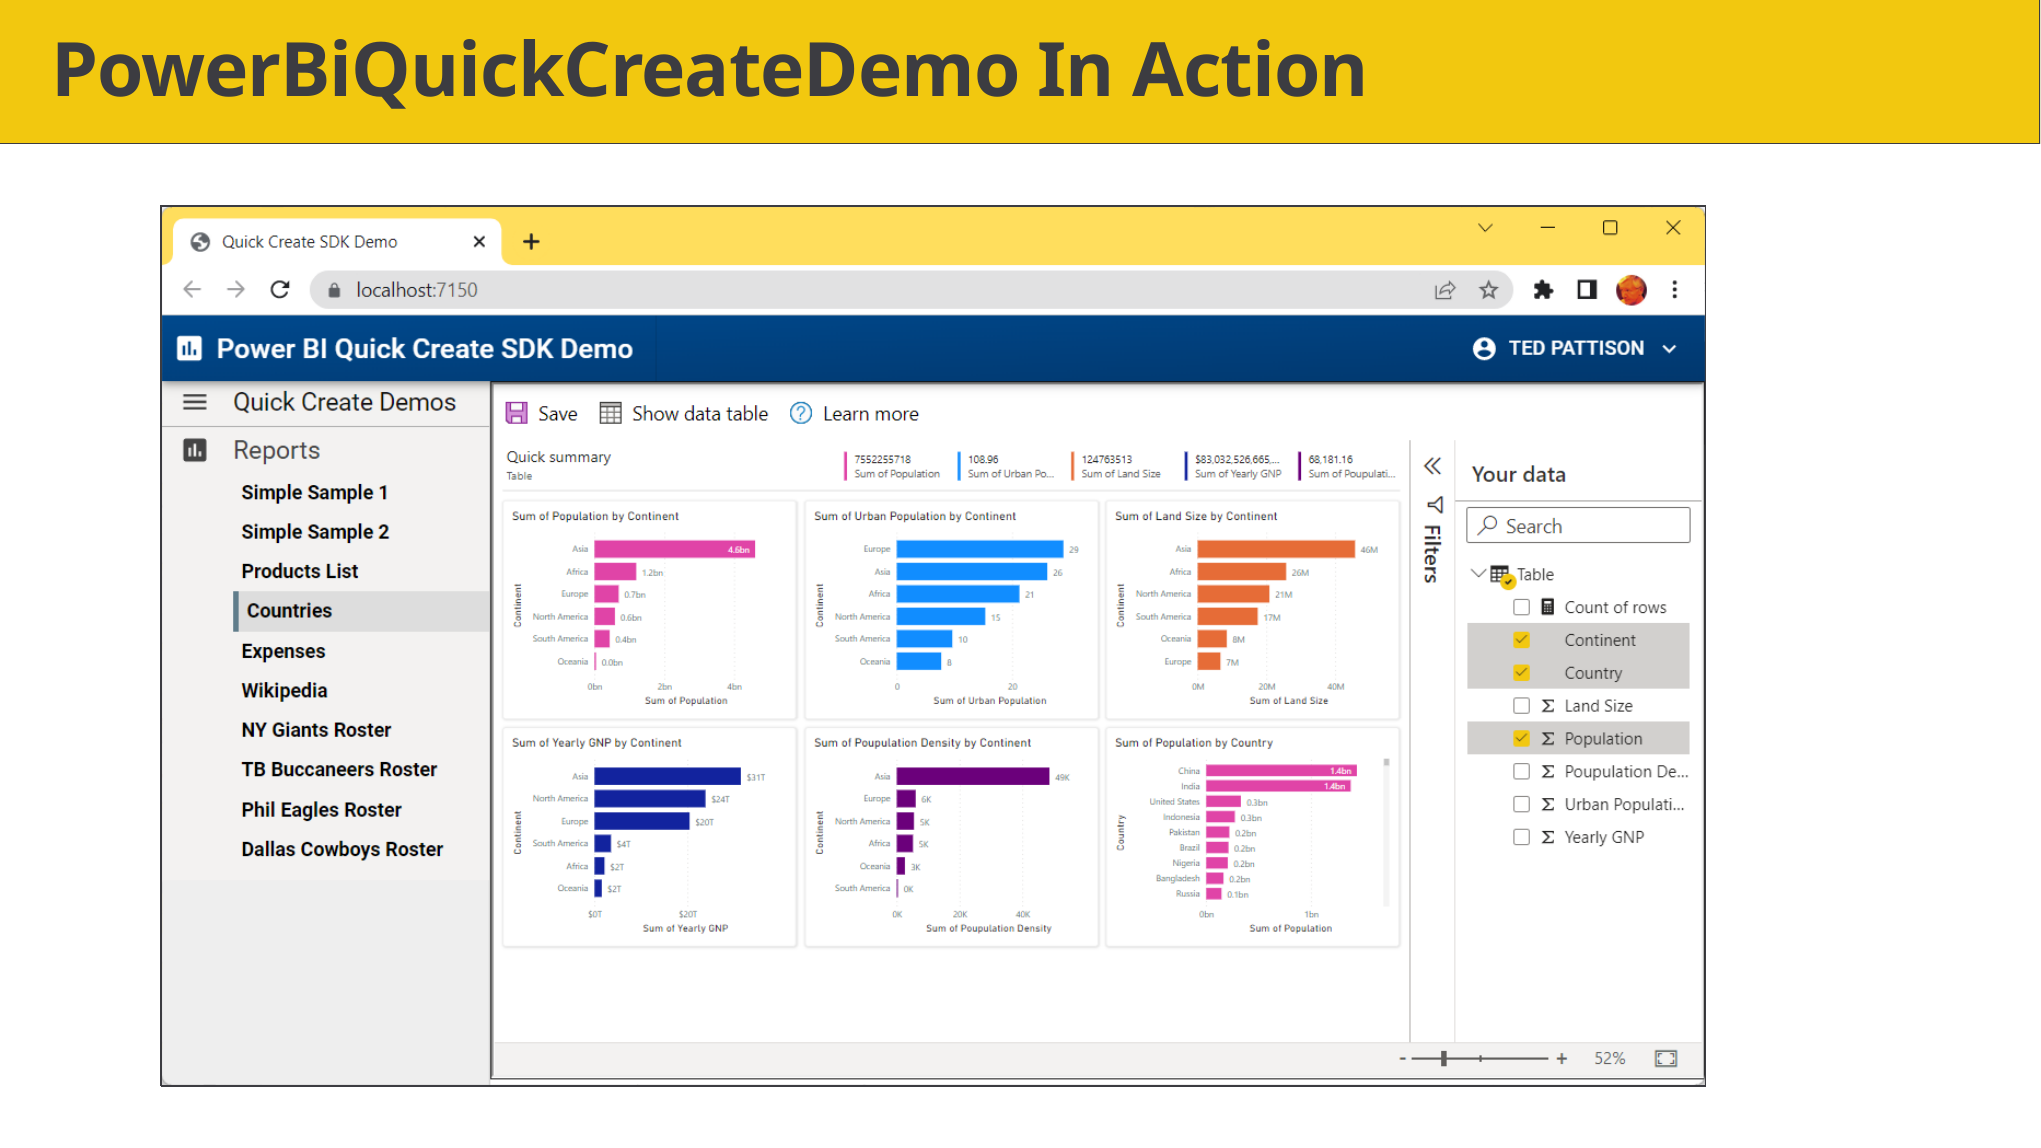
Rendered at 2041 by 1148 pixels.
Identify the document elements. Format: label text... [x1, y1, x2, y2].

picture [160, 204, 1706, 1087]
title PowerBiQuickCreateDemo In Action [51, 31, 1988, 113]
